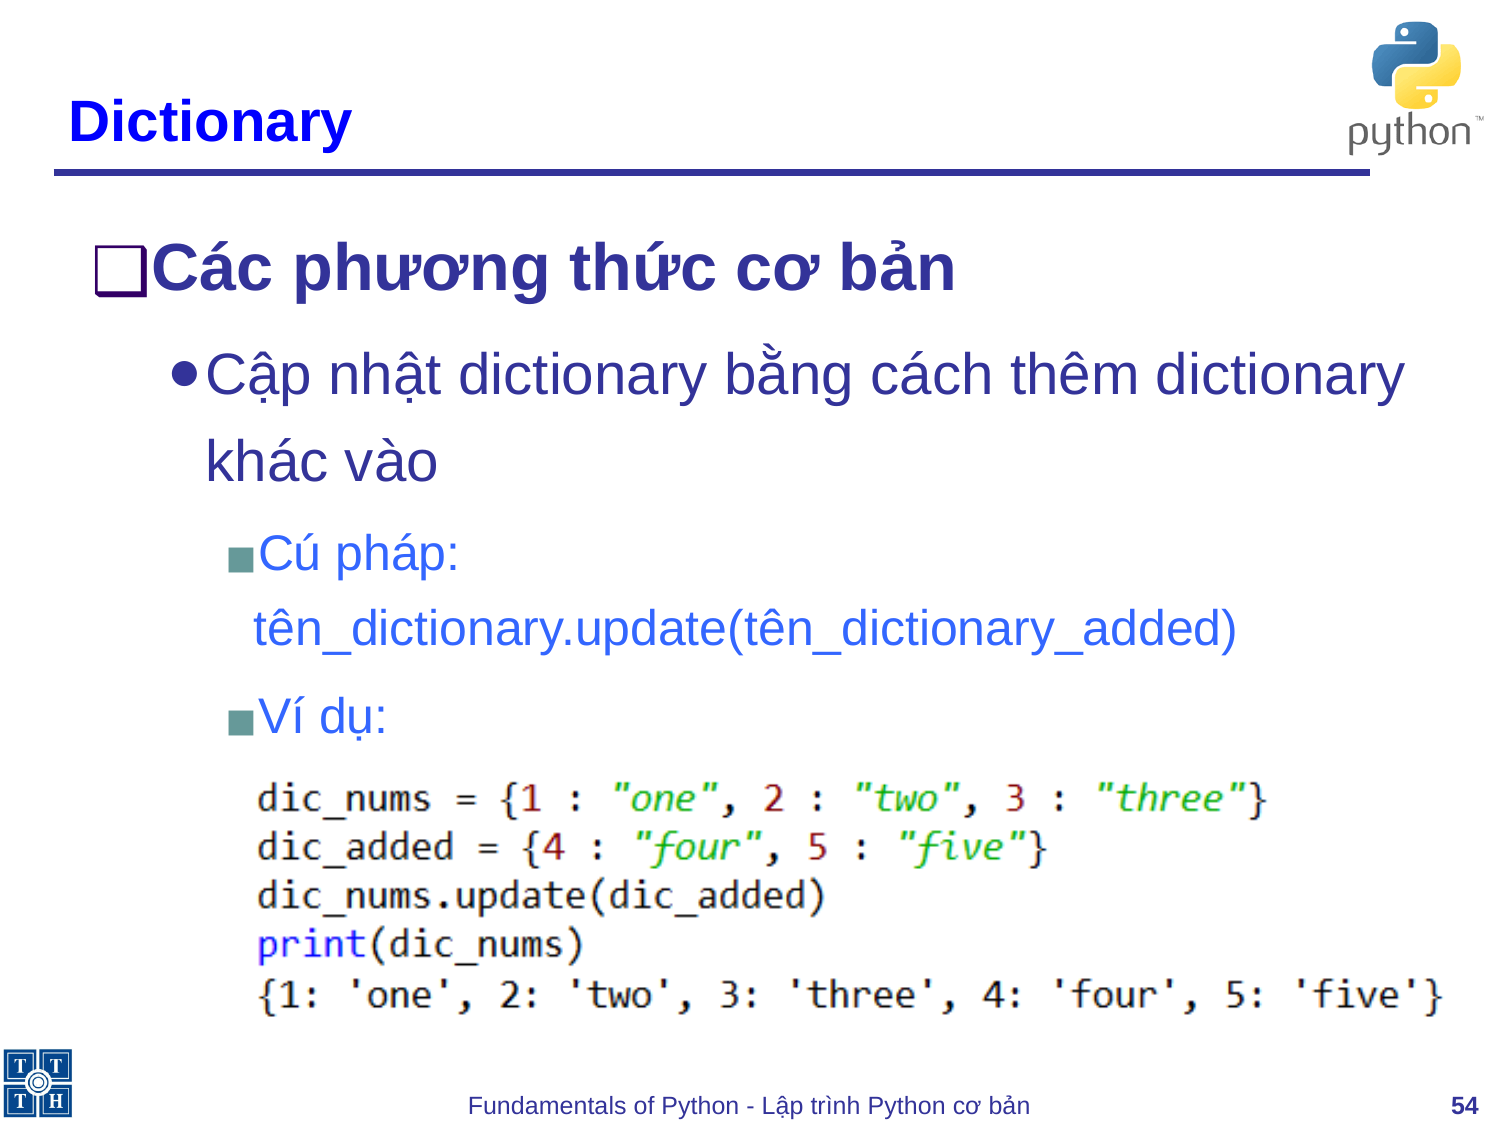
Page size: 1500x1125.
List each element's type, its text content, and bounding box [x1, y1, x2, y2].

picture [253, 774, 1460, 1028]
picture [1340, 20, 1495, 161]
text_box ‹#› [1376, 1082, 1495, 1118]
list Các phương thức cơ bản Cập nhật dictionary bằng cách thêm dictionary khác vào Cú pháp: tên_dictionary.update(tên_dictionary_added) Ví dụ: [76, 196, 1424, 1047]
picture [3, 1048, 73, 1118]
title Dictionary [53, 31, 1353, 161]
